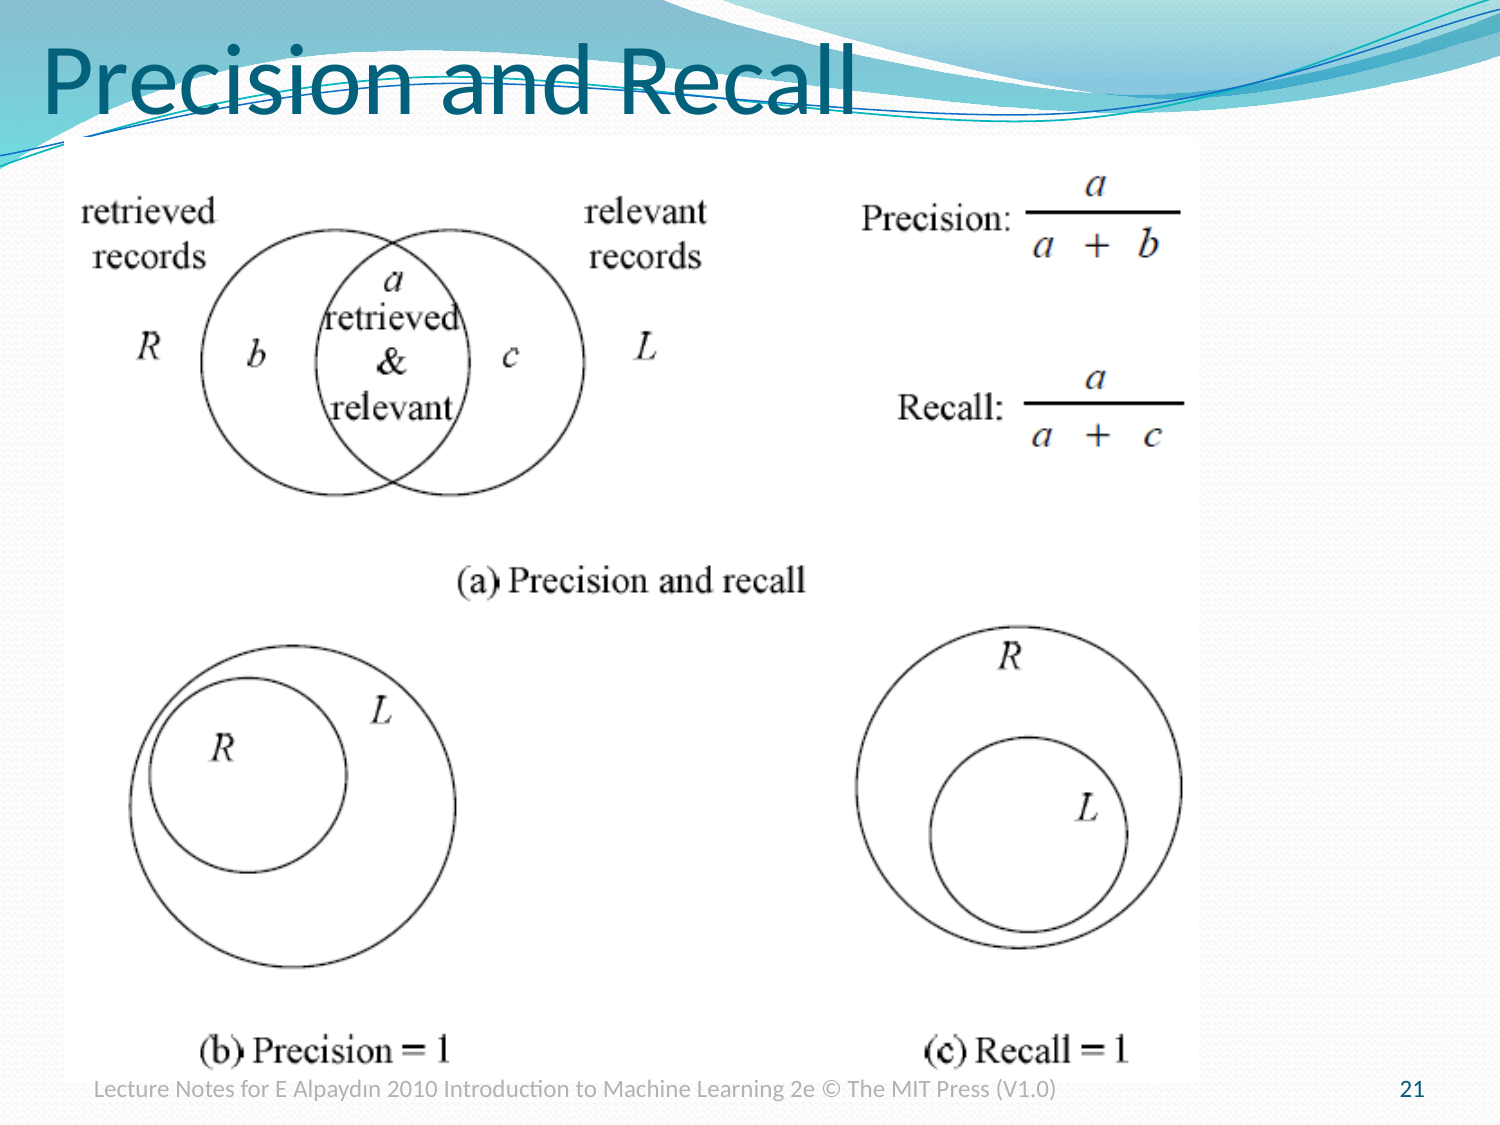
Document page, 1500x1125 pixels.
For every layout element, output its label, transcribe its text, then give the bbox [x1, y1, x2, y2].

title Comparing Classifiers: H0: μ0 = μ1 vs. H1: μ0 ≠ μ1 [93, 1042, 1204, 1094]
title Precision and Recall [41, 4, 1404, 136]
picture [64, 136, 1200, 1083]
slide_number 21 [1299, 1042, 1425, 1103]
footer Lecture Notes for E Alpaydın 2010 Introduction to Machine Learning 2e © The MIT Press (V1.0) [93, 1042, 1254, 1103]
